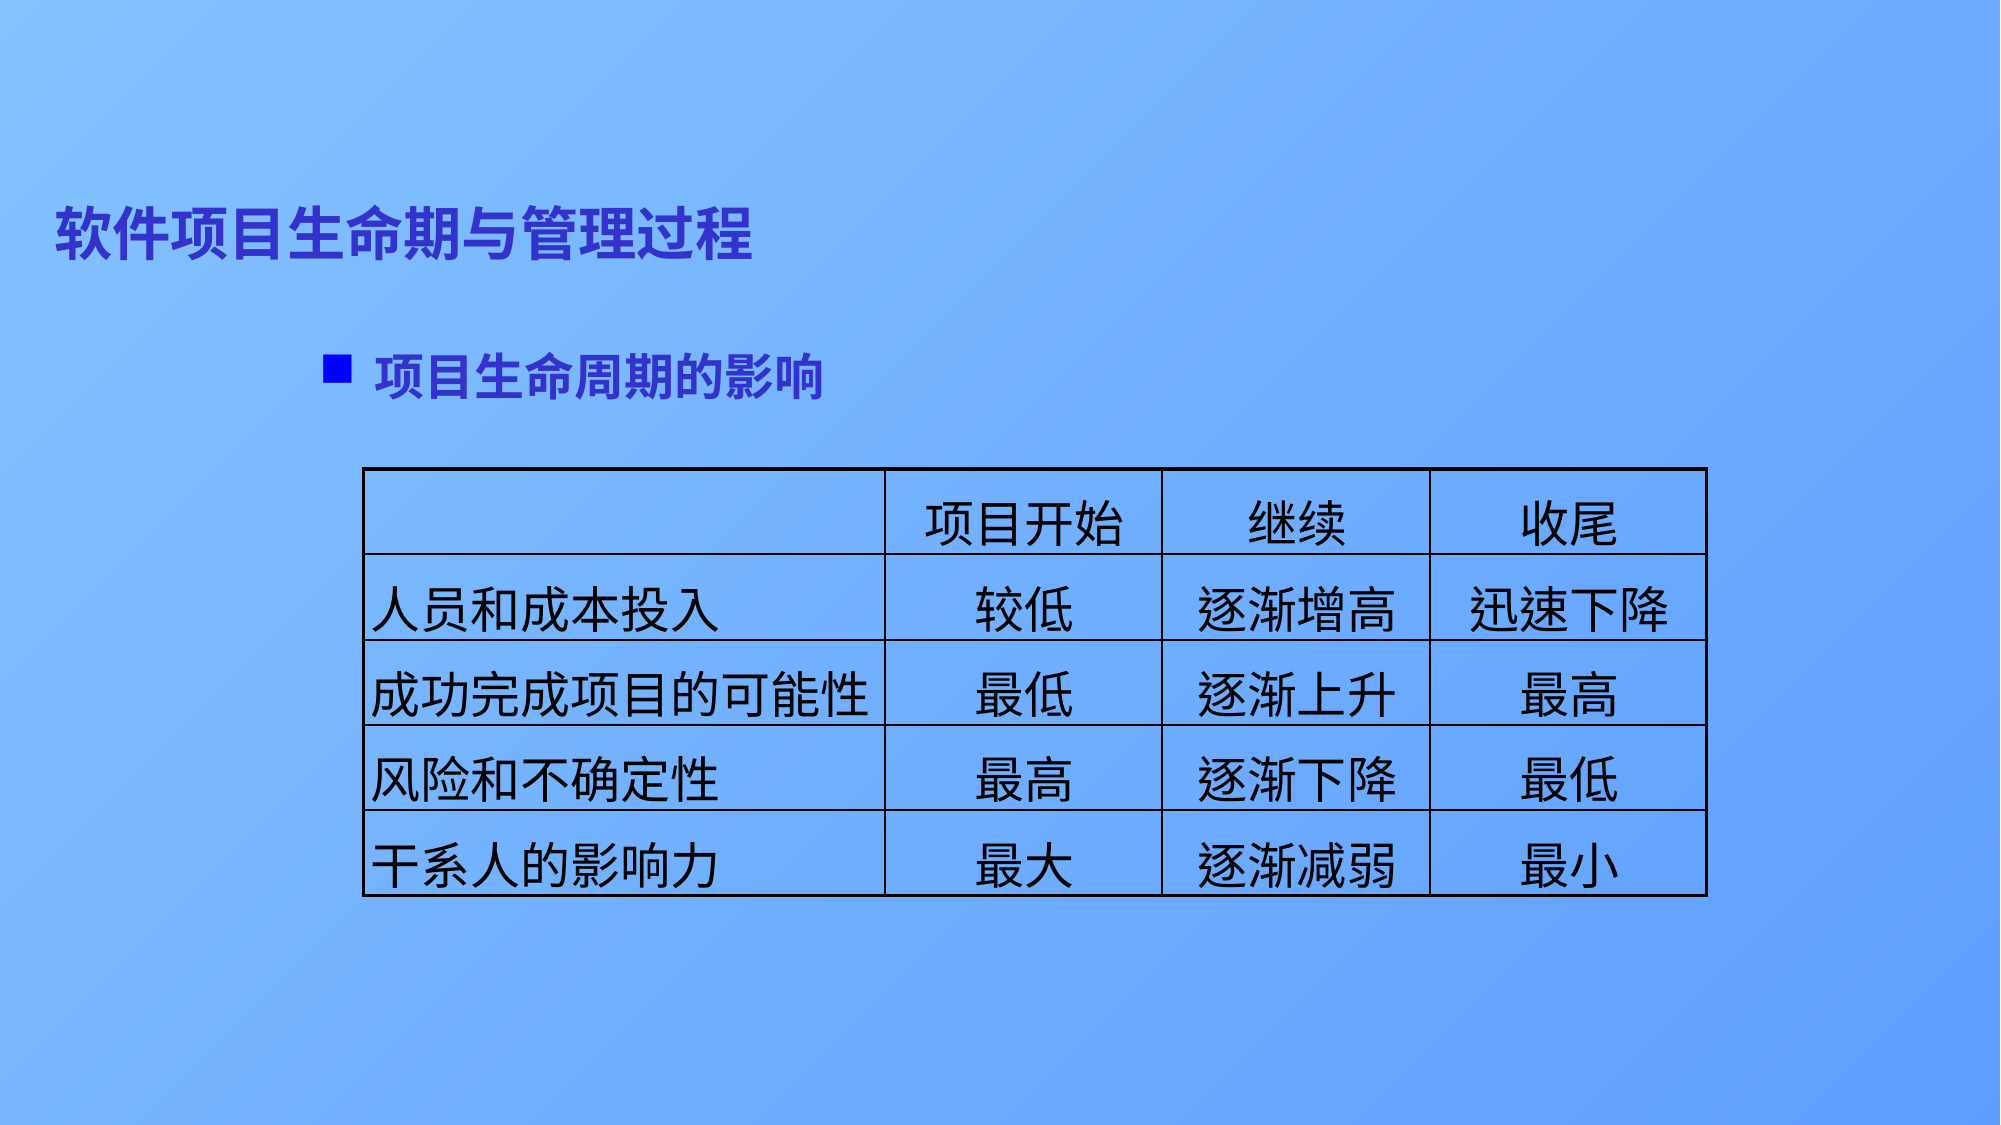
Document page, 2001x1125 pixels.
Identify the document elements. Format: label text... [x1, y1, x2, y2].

list 项目生命周期的影响 [303, 338, 1721, 1125]
title 软件项目生命期与管理过程 [39, 172, 1961, 291]
picture [361, 467, 1709, 898]
